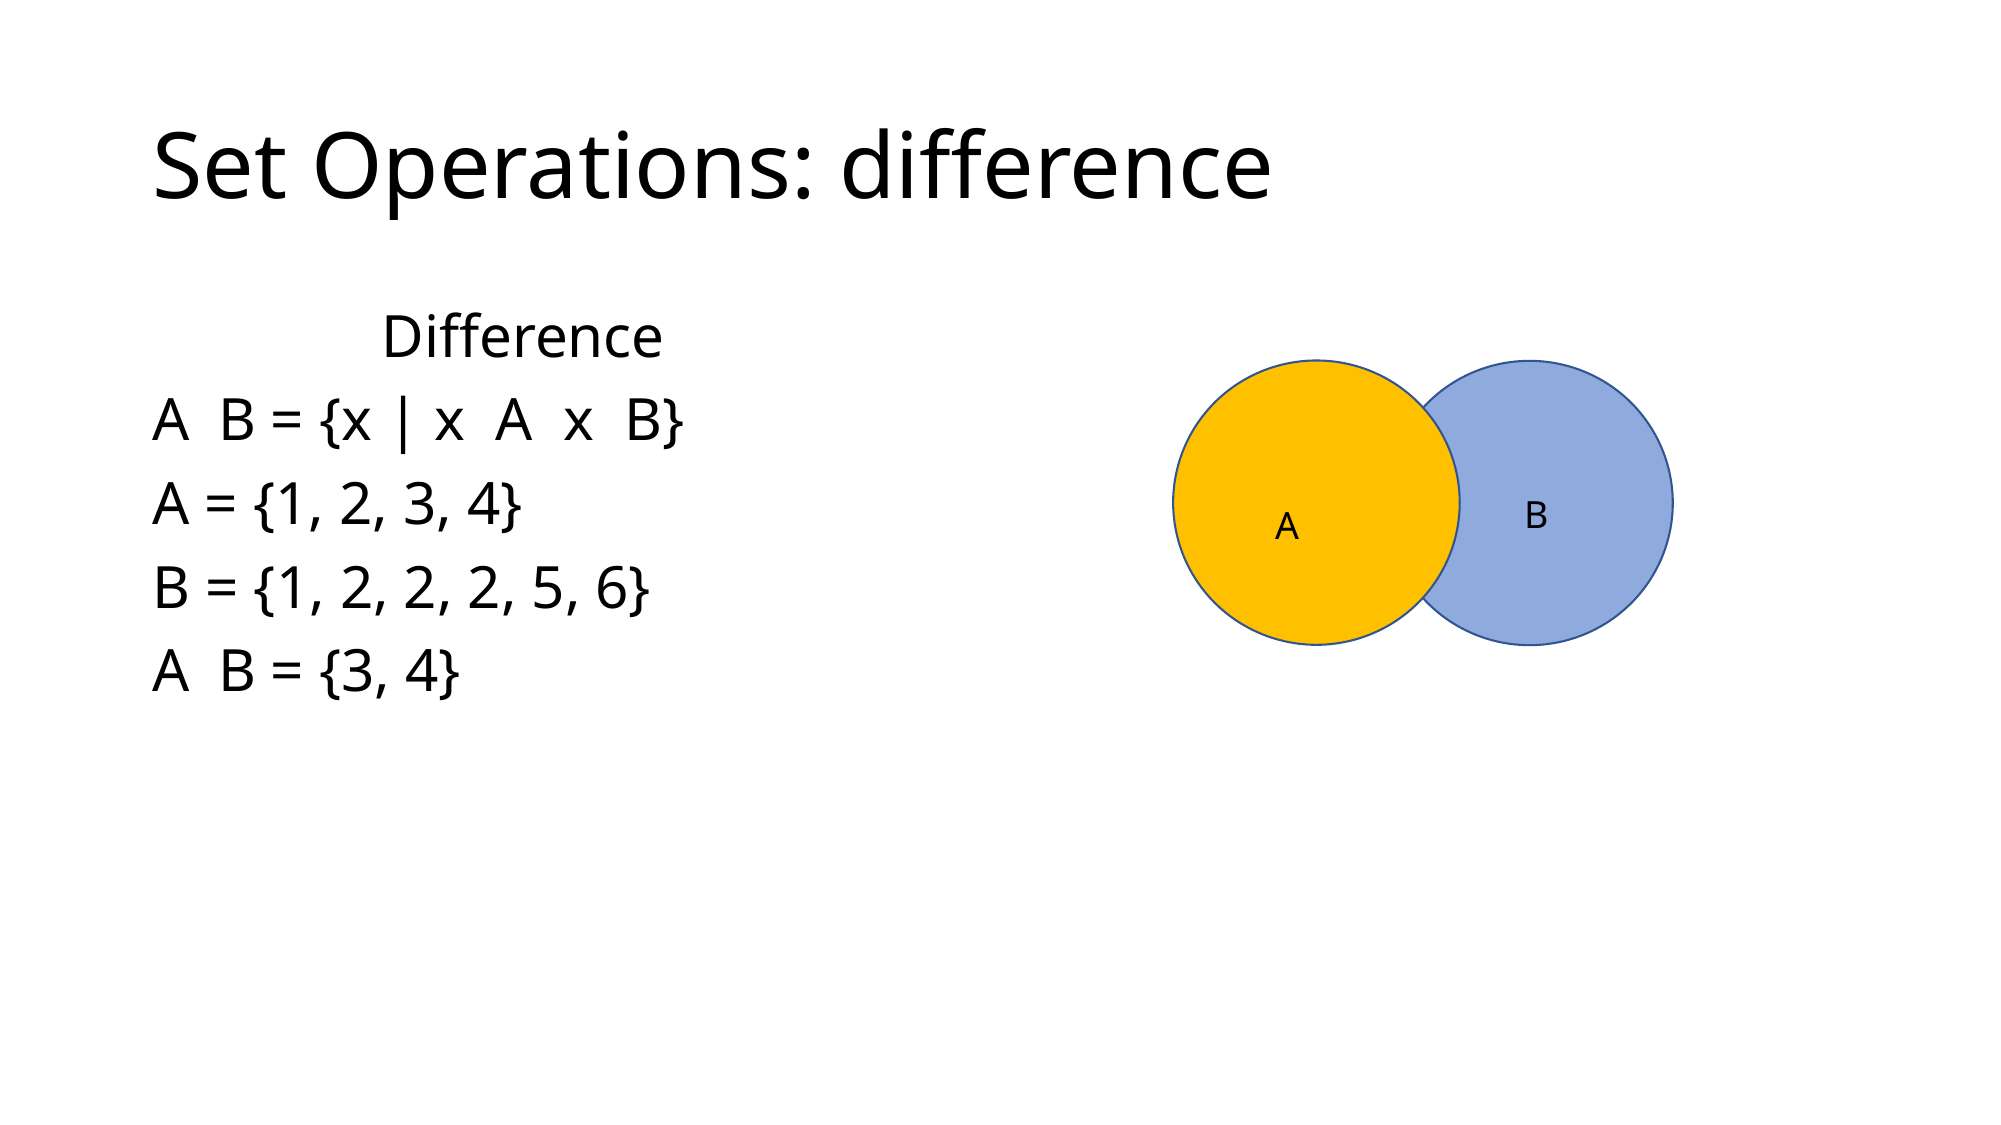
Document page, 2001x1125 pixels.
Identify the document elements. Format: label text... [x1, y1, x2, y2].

text_box A [1260, 494, 1326, 555]
text_box [1423, 359, 1674, 647]
text_box B [1509, 483, 1575, 544]
text_box [1172, 359, 1461, 646]
title Set Operations: difference [137, 59, 1863, 278]
